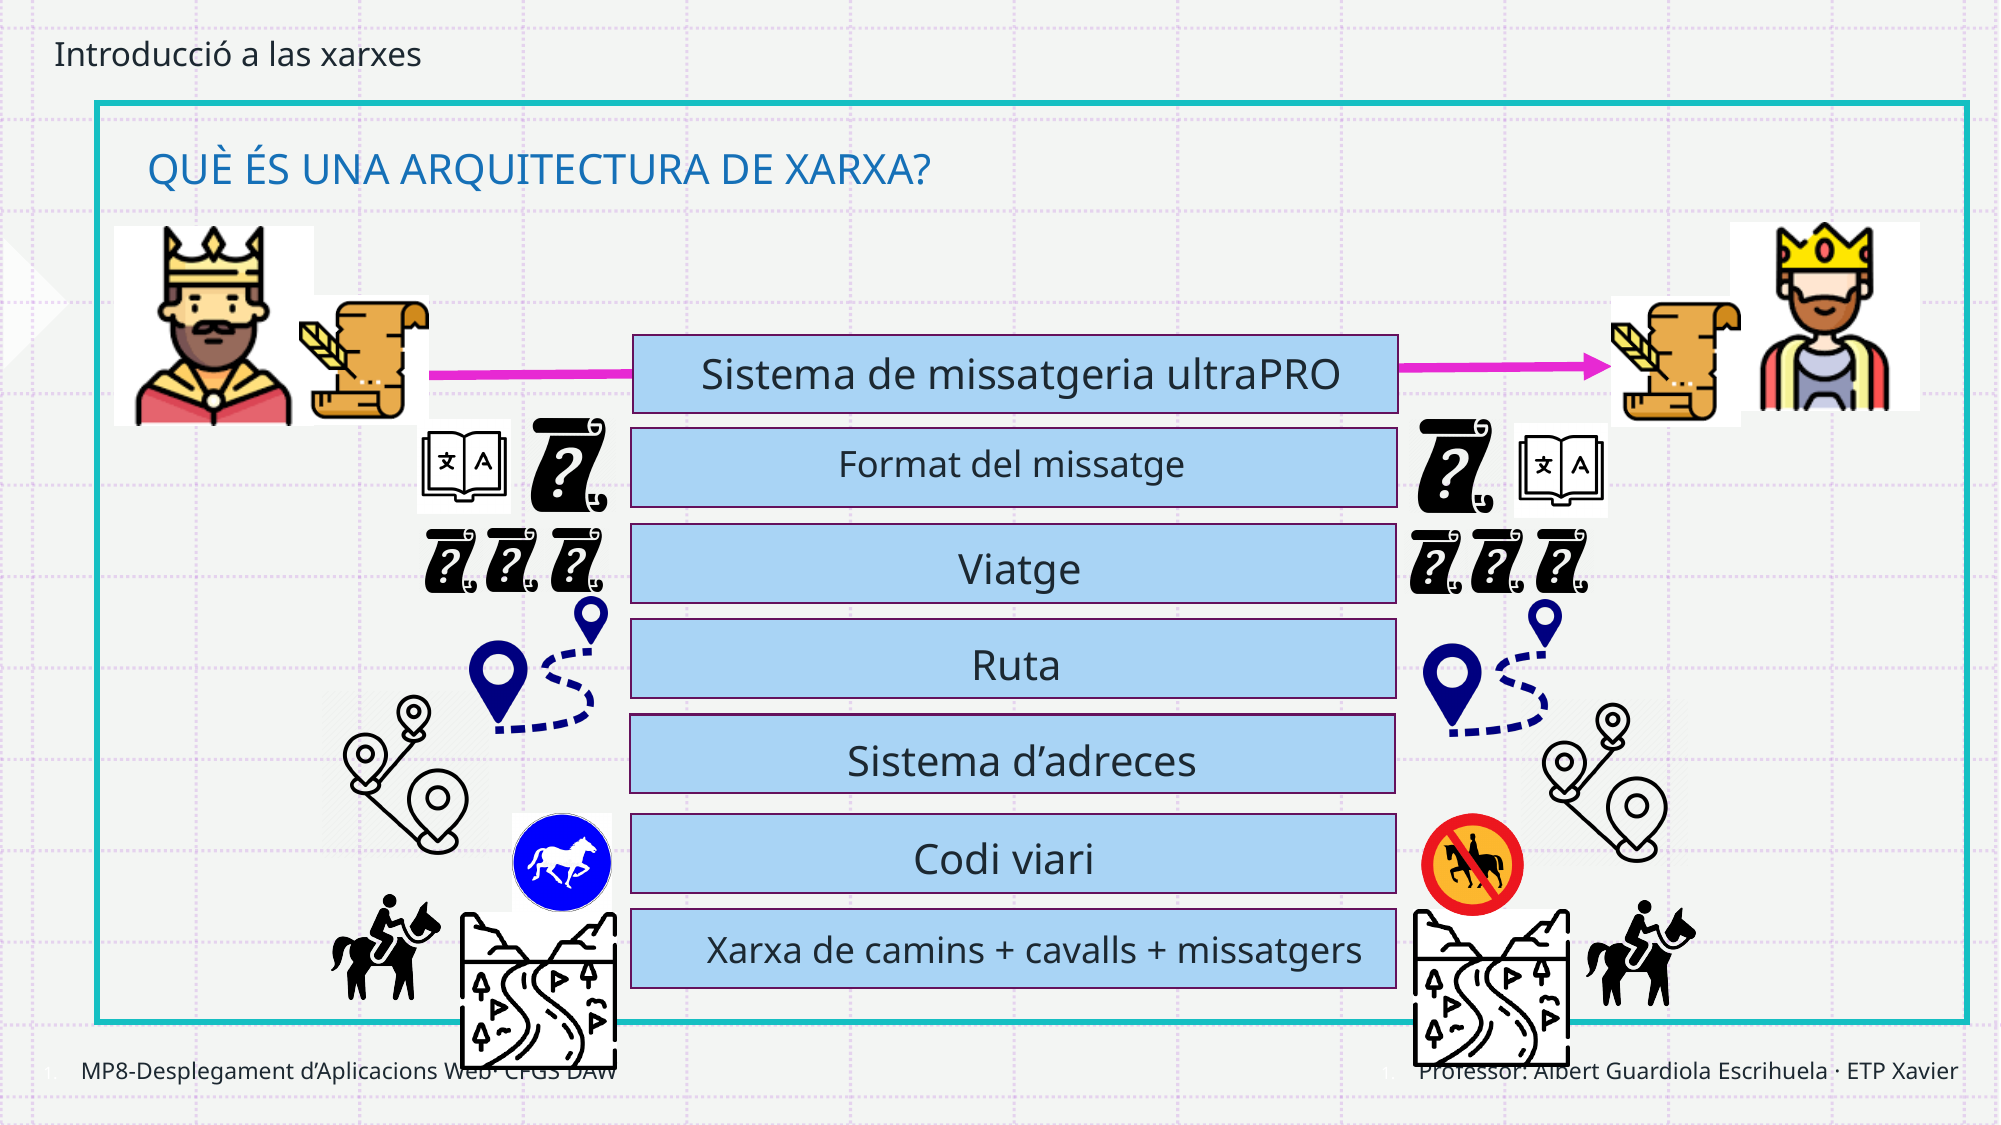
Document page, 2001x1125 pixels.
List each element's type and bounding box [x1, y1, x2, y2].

picture [1404, 529, 1594, 594]
picture [1409, 419, 1502, 513]
picture [512, 812, 612, 912]
picture [545, 528, 609, 592]
picture [419, 528, 544, 593]
text_box [429, 366, 1610, 376]
picture [114, 226, 511, 514]
picture [1586, 898, 1696, 1008]
picture [331, 892, 440, 1002]
picture [1413, 599, 1688, 1067]
picture [322, 596, 608, 858]
picture [522, 418, 616, 512]
text_box [0, 0, 2000, 1125]
picture [460, 913, 617, 1070]
picture [1514, 423, 1608, 518]
picture [1610, 222, 1920, 427]
